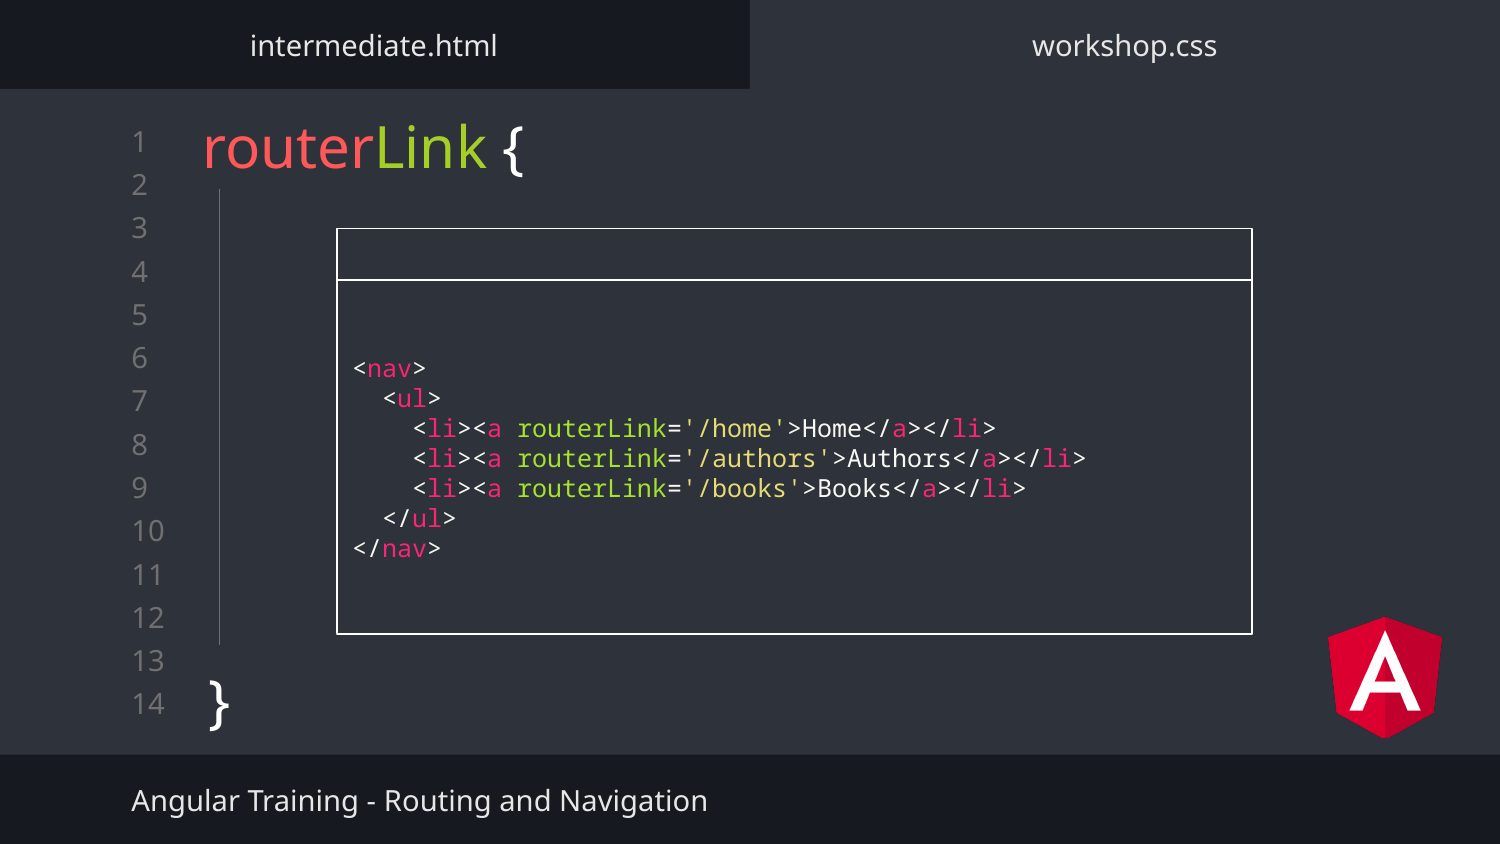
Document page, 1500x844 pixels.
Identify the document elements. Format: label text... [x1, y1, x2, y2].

subtitle intermediate.html [0, 15, 749, 74]
title routerLink { [187, 95, 1384, 185]
subtitle workshop.css [750, 15, 1500, 74]
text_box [336, 228, 1253, 635]
subtitle Angular Training - Routing and Navigation [116, 770, 915, 829]
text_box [177, 188, 262, 750]
picture [1308, 612, 1462, 738]
